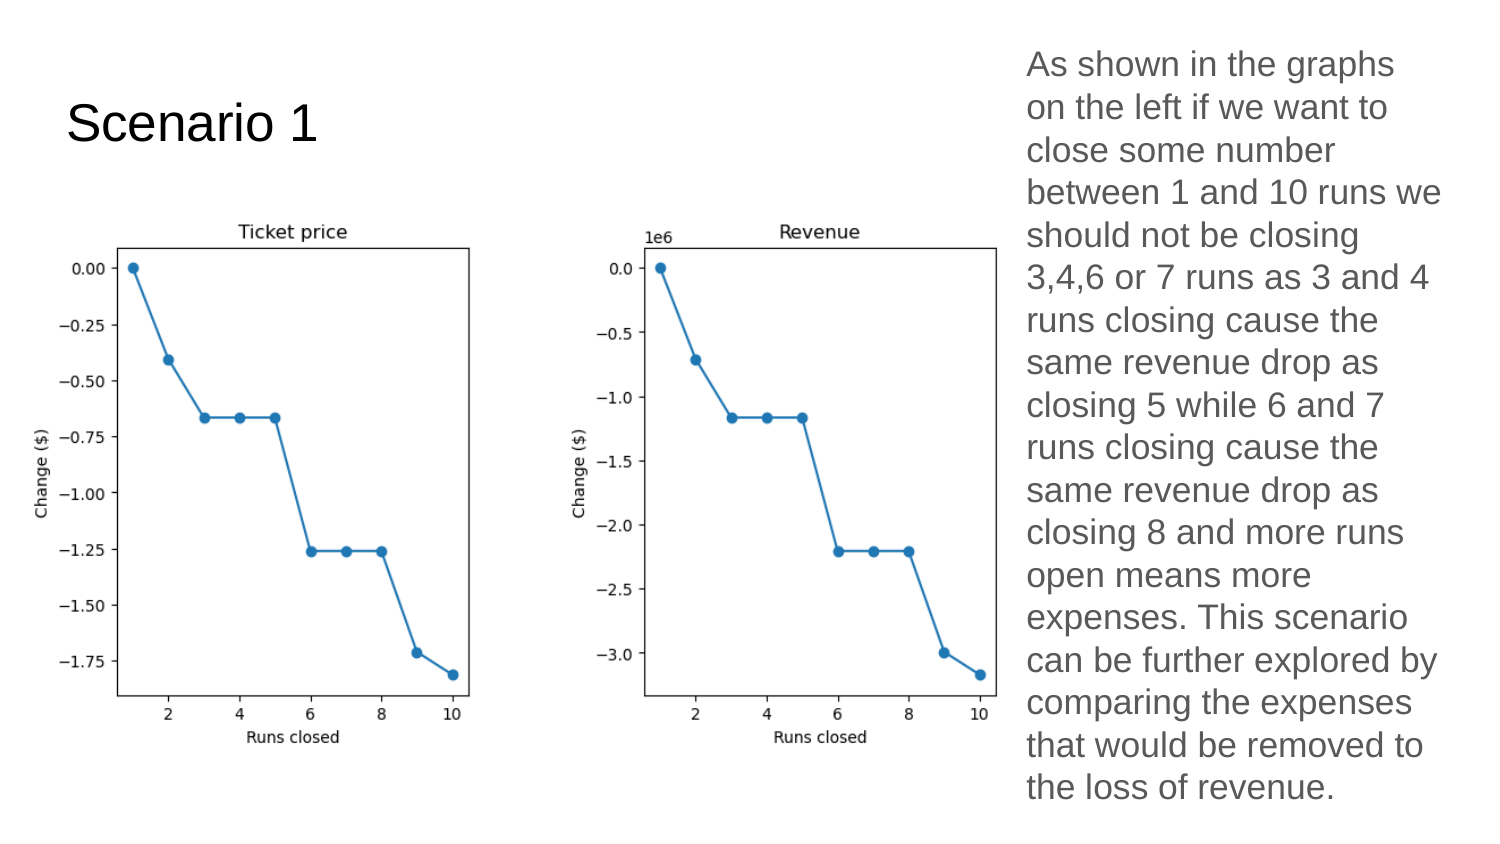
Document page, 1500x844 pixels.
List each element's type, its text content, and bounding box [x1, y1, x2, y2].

text_box As shown in the graphs on the left if we want to close some number between 1 and 10 runs we should not be closing 3,4,6 or 7 runs as 3 and 4 runs closing cause the same revenue drop as closing 5 while 6 and 7 runs closing cause the same revenue drop as closing 8 and more runs open means more expenses. This scenario can be further explored by comparing the expenses that would be removed to the loss of revenue. [1011, 26, 1458, 821]
picture [24, 213, 1006, 757]
title Scenario 1 [51, 72, 1011, 167]
